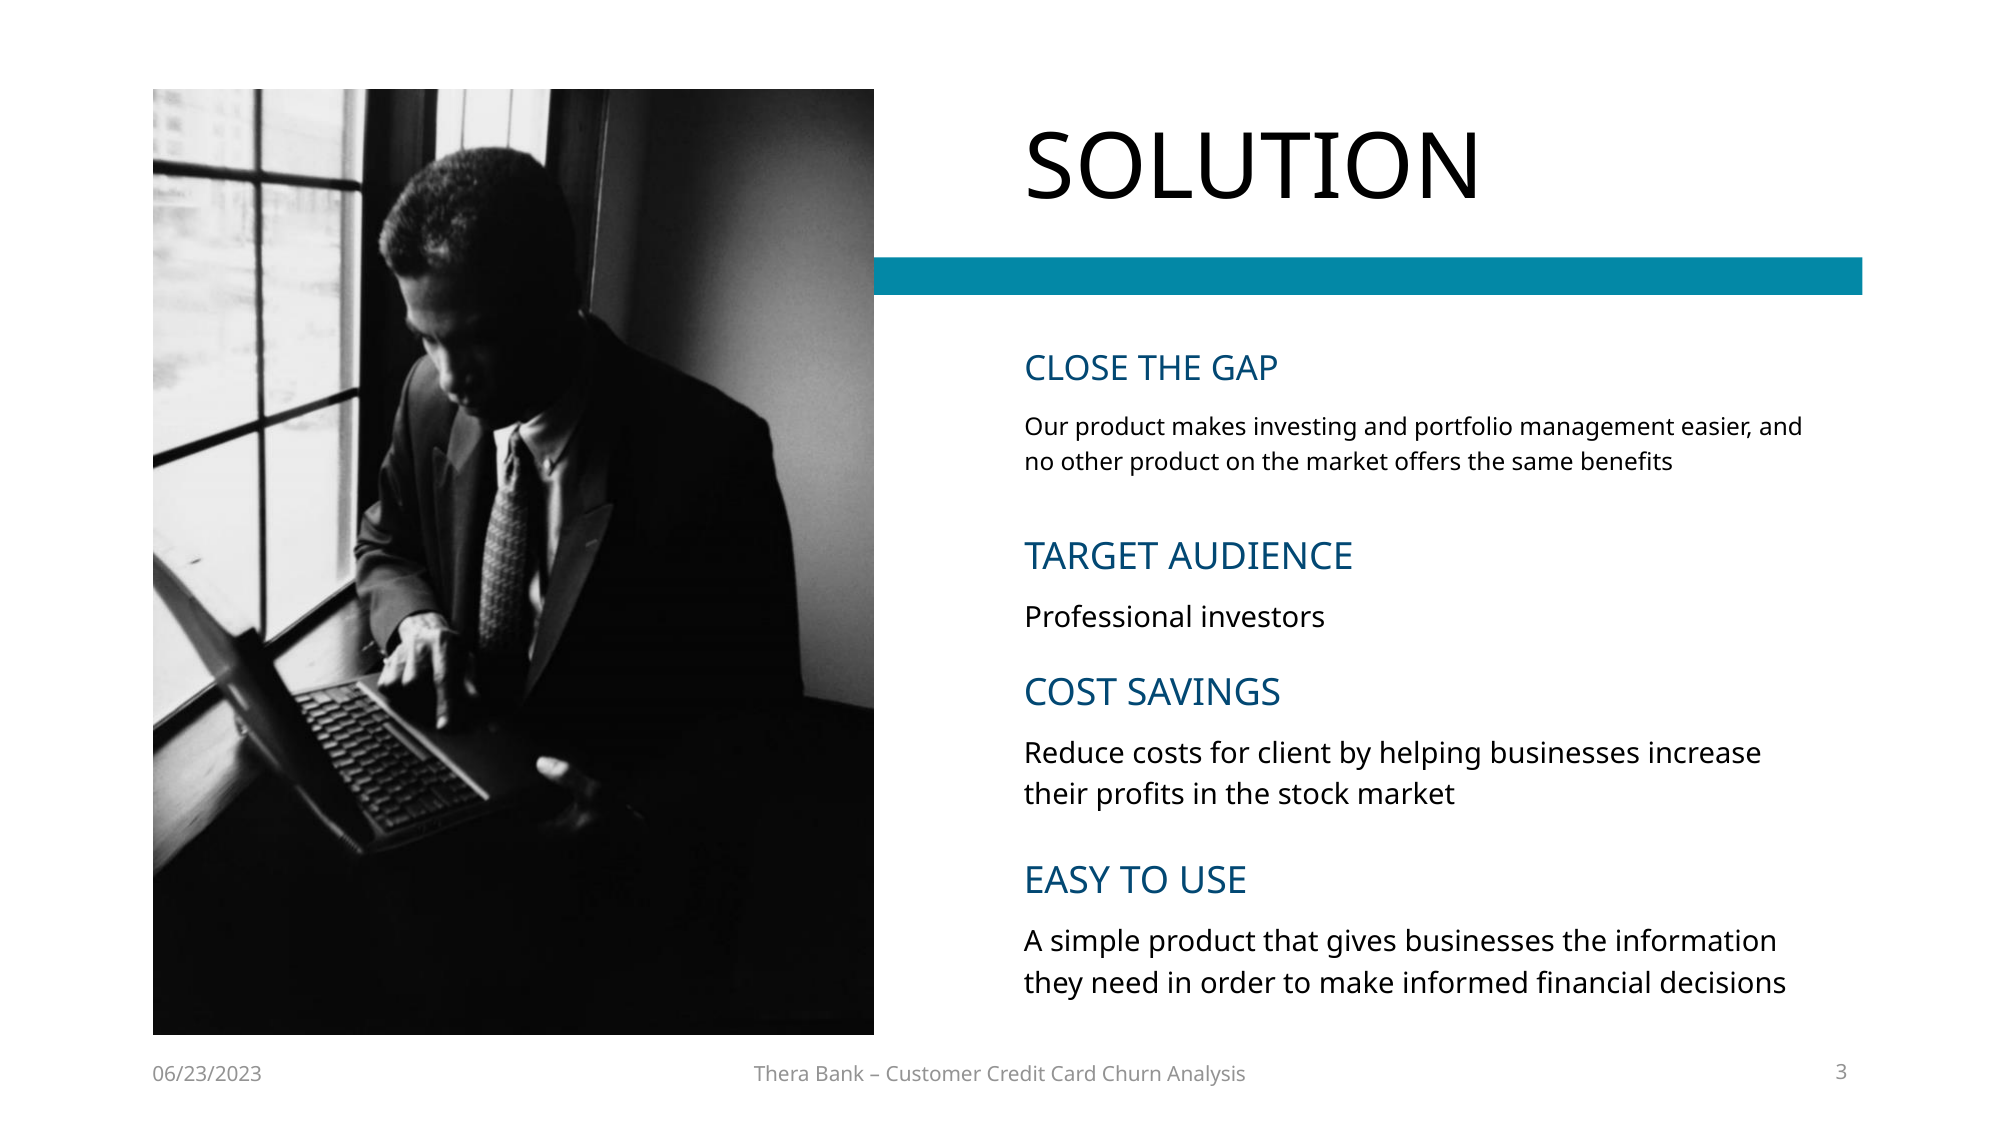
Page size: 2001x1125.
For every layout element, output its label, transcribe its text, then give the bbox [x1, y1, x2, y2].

list A simple product that gives businesses the information they need in order to make informed financial decisions [1008, 908, 1849, 1013]
picture [153, 89, 874, 1035]
list CLOSE THE GAP [1009, 343, 1850, 396]
list COST SAVINGS [1008, 666, 1849, 719]
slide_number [137, 1042, 588, 1103]
list Reduce costs for client by helping businesses increase their profits in the stock market [1008, 719, 1849, 825]
list EASY TO USE [1008, 853, 1849, 906]
list Our product makes investing and portfolio management easier, and no other product on the market offers the same benefits [1009, 397, 1850, 503]
list TARGET AUDIENCE [1009, 529, 1850, 582]
slide_number 3 [1412, 1042, 1863, 1103]
title SOLUTION [1009, 59, 1847, 278]
list Professional investors [1009, 583, 1850, 659]
footer Thera Bank – Customer Credit Card Churn Analysis [662, 1042, 1338, 1103]
